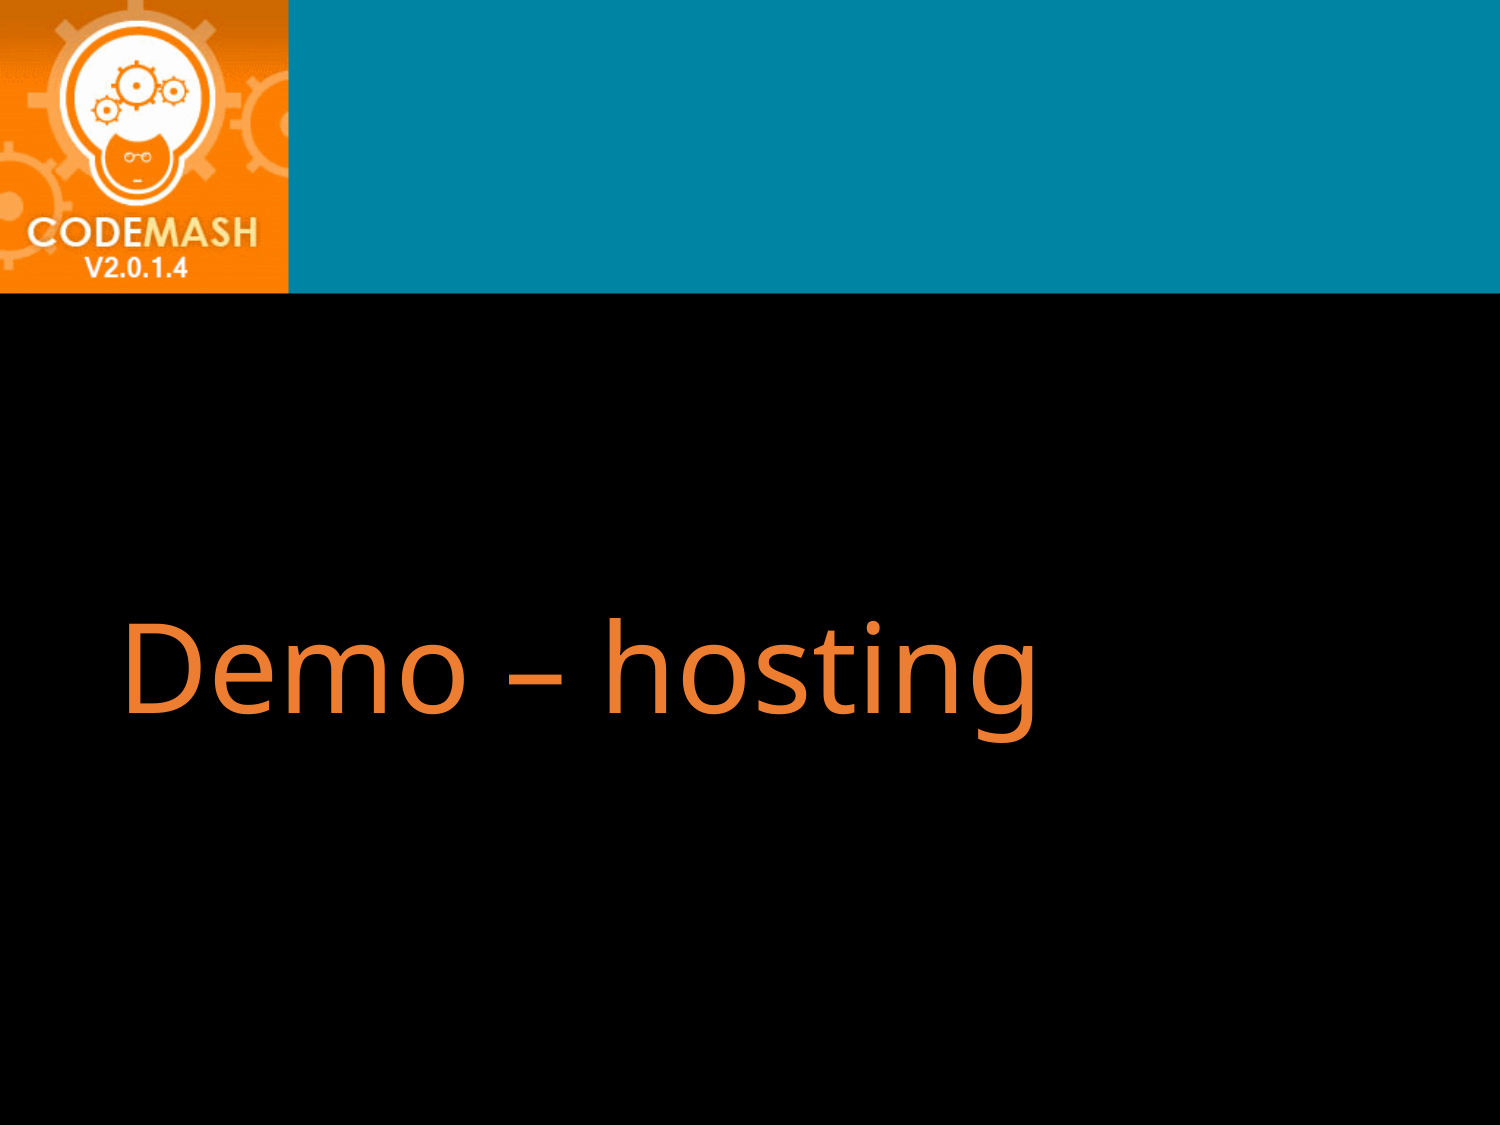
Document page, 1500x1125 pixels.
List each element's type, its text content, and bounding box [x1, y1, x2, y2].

picture [0, 0, 1500, 1125]
title Demo – hosting [102, 280, 1397, 749]
